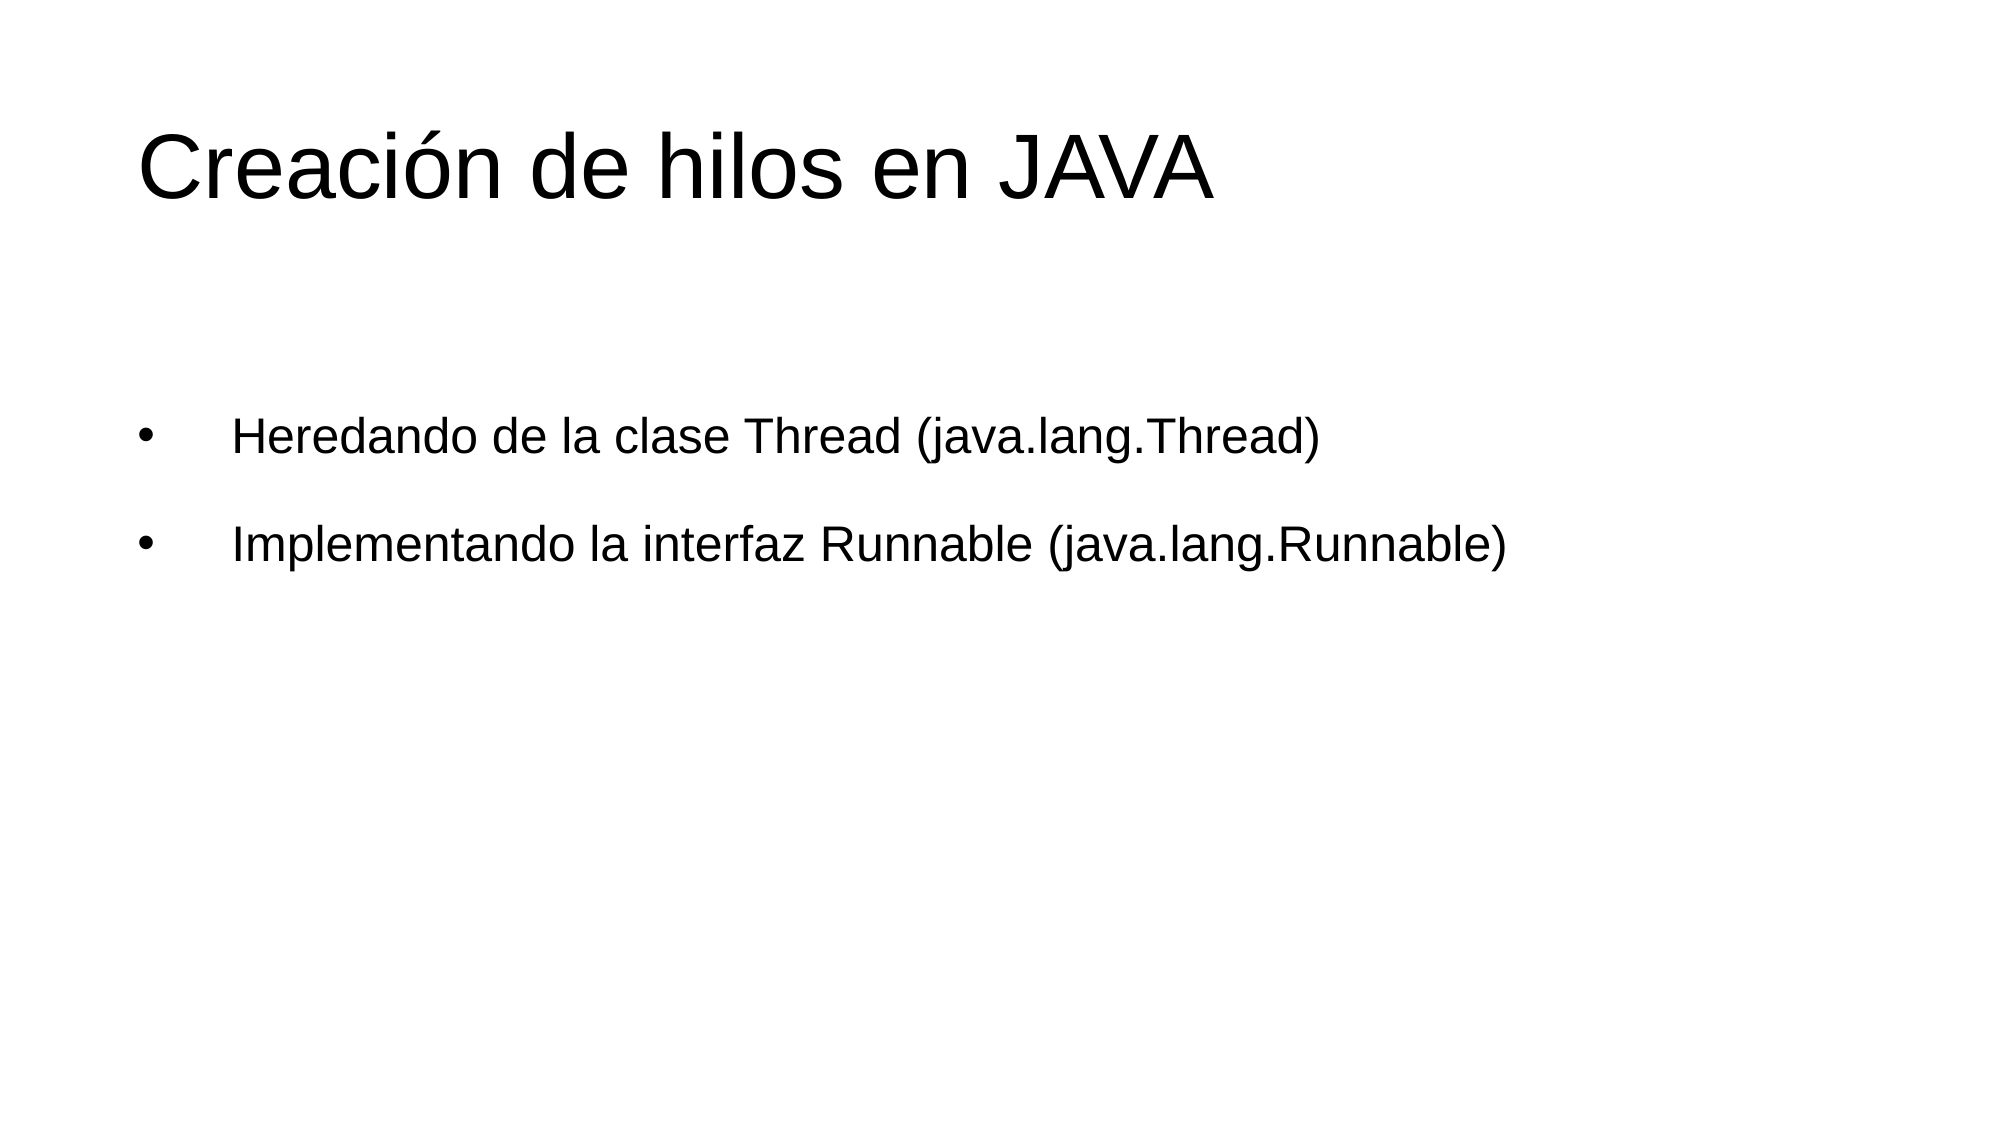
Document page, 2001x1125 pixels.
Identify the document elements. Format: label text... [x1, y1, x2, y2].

text_box Heredando de la clase Thread (java.lang.Thread) Implementando la interfaz Runnable (java.lang.Runnable) [137, 299, 1812, 683]
text_box Creación de hilos en JAVA [137, 59, 1863, 278]
